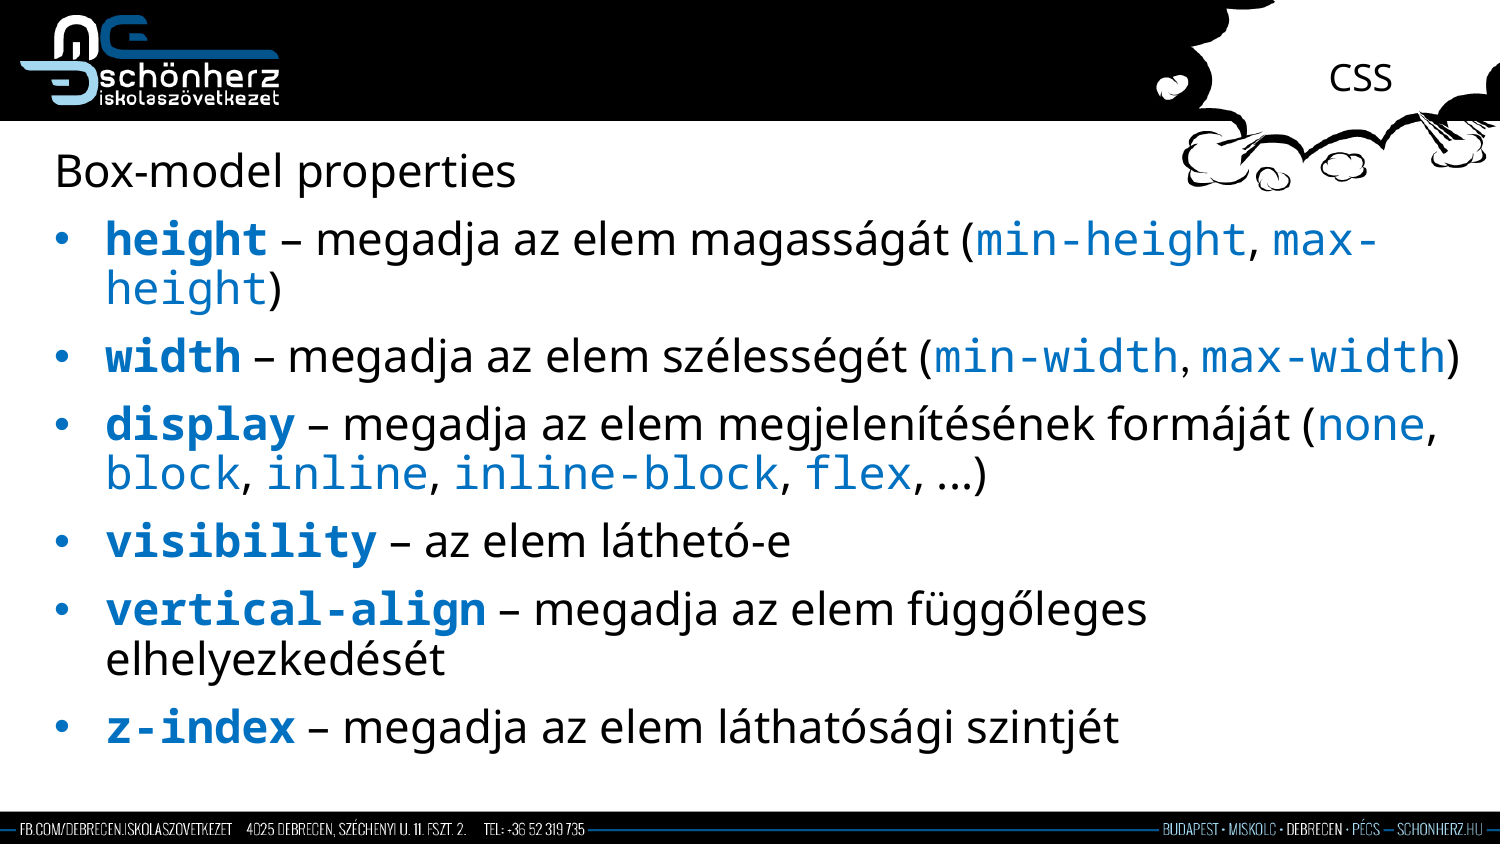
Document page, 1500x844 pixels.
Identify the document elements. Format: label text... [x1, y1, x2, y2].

picture [0, 0, 1500, 844]
subtitle Box-model properties height – megadja az elem magasságát (min-height, max-height) width – megadja az elem szélességét (min-width, max-width) display – megadja az elem megjelenítésének formáját (none, block, inline, inline-block, flex, ...) visibility – az elem láthetó-e vertical-align – megadja az elem függőleges elhelyezkedését z-index – megadja az elem láthatósági szintjét [39, 140, 1478, 787]
title CSS [1233, 11, 1488, 107]
